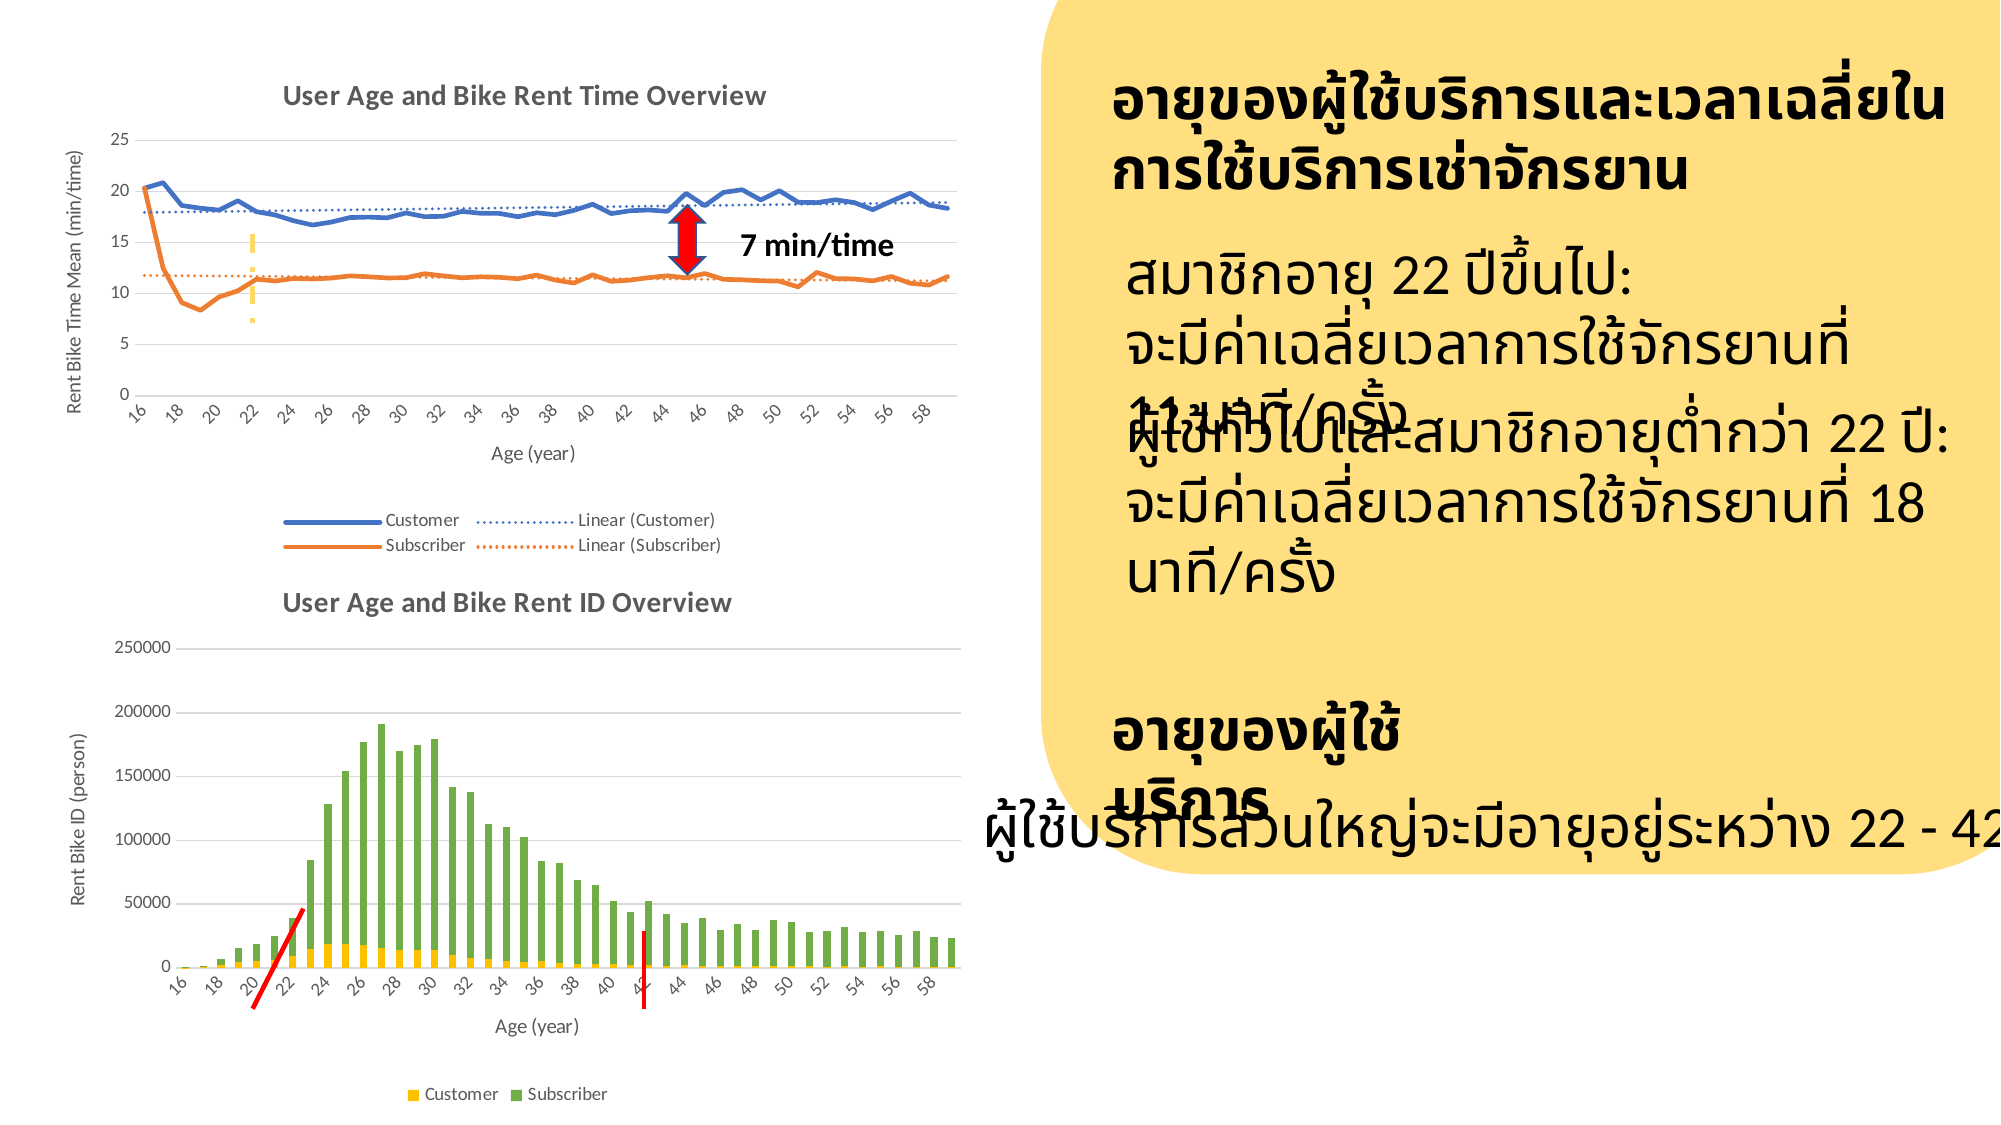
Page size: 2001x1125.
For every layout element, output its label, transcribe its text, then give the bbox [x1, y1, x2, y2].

text_box สมาชิกอายุ 22 ปีขึ้นไป: จะมีค่าเฉลี่ยเวลาการใช้จักรยานที่ 11 นาที/ครั้ง [1110, 279, 1925, 387]
text_box อายุของผู้ใช้บริการและเวลาเฉลี่ยในการใช้บริการเช่าจักรยาน [1096, 54, 1967, 279]
text_box [1040, 0, 2000, 782]
text_box ผู้ใช้ทั่วไปและสมาชิกอายุต่ำกว่า 22 ปี: จะมีค่าเฉลี่ยเวลาการใช้จักรยานที่ 18 นาที/ครั้ง [1110, 387, 2000, 612]
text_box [252, 908, 304, 1009]
text_box อายุของผู้ใช้บริการ [1096, 684, 1518, 840]
text_box [1153, 867, 1950, 875]
text_box ผู้ใช้บริการส่วนใหญ่จะมีอายุอยู่ระหว่าง 22 - 42 ปี [980, 782, 2000, 867]
chart [35, 562, 980, 1111]
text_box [32, 55, 976, 563]
